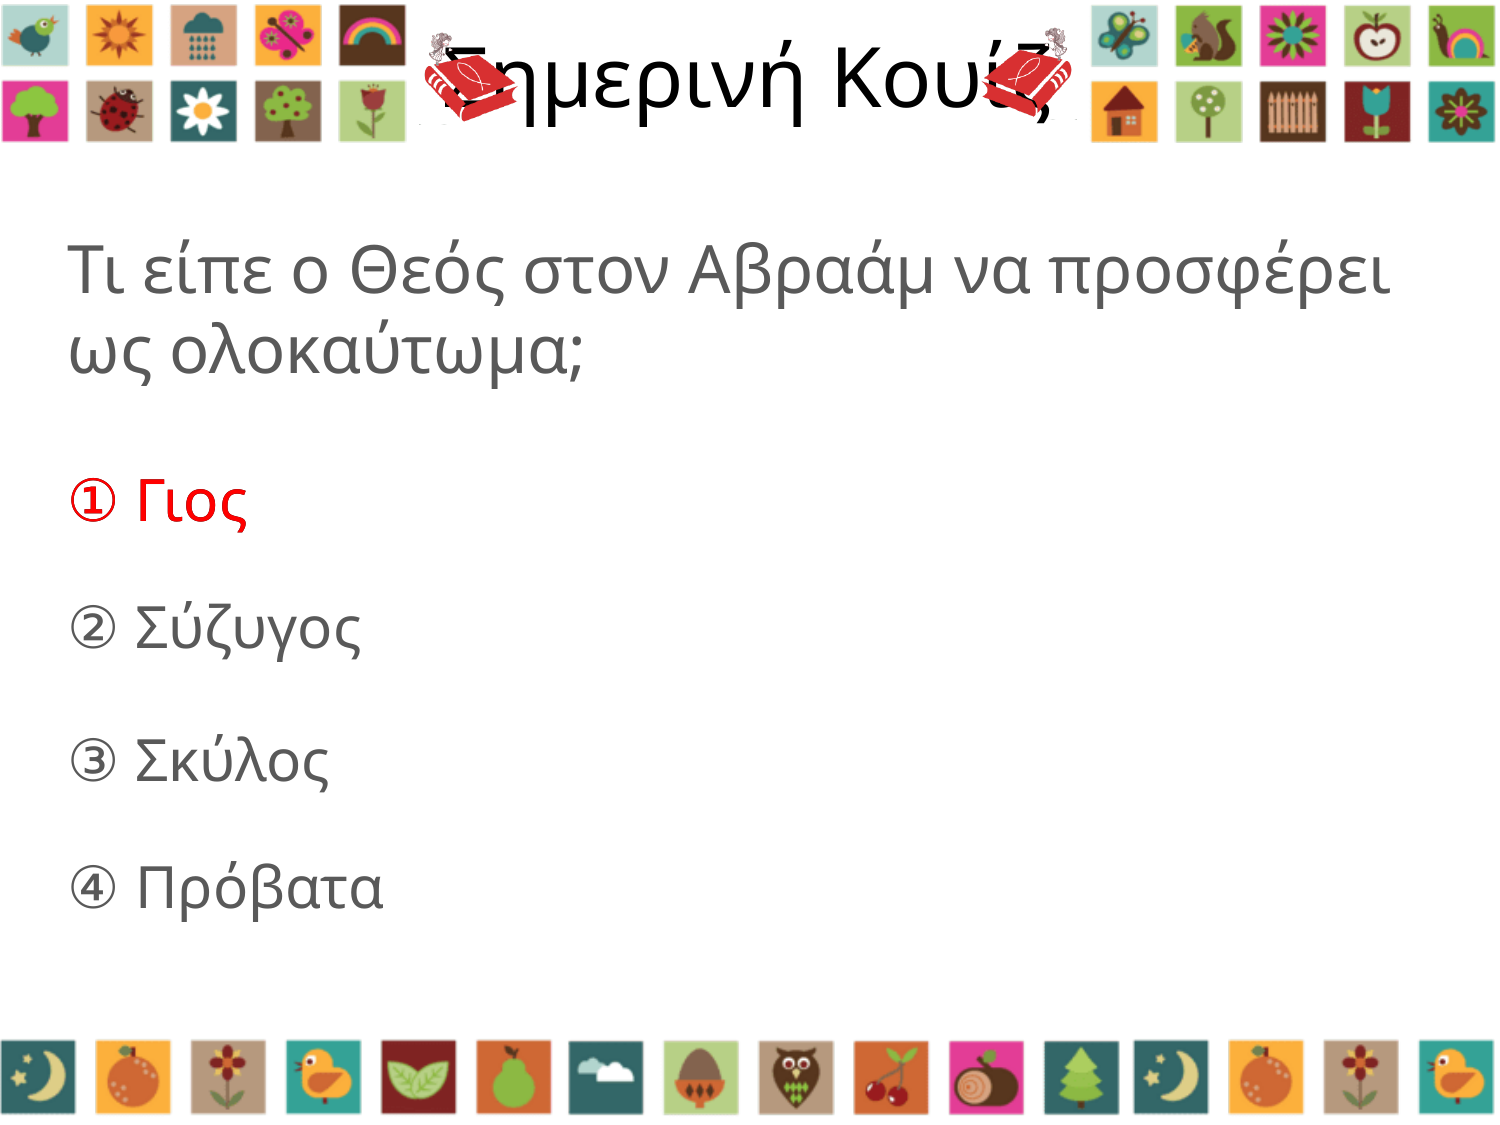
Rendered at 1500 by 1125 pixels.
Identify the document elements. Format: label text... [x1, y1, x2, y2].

picture [950, 3, 1500, 150]
text_box Τι είπε ο Θεός στον Αβραάμ να προσφέρει ως ολοκαύτωμα; [53, 219, 1436, 395]
text_box ④ Πρόβατα [53, 842, 1483, 928]
text_box Σημερινή Κουίζ [547, 16, 1078, 131]
text_box ② Σύζυγος [53, 582, 1436, 668]
text_box ③ Σκύλος [53, 716, 1483, 801]
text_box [0, 1028, 1500, 1118]
picture [0, 3, 550, 150]
text_box ① Γιος [53, 456, 1483, 541]
